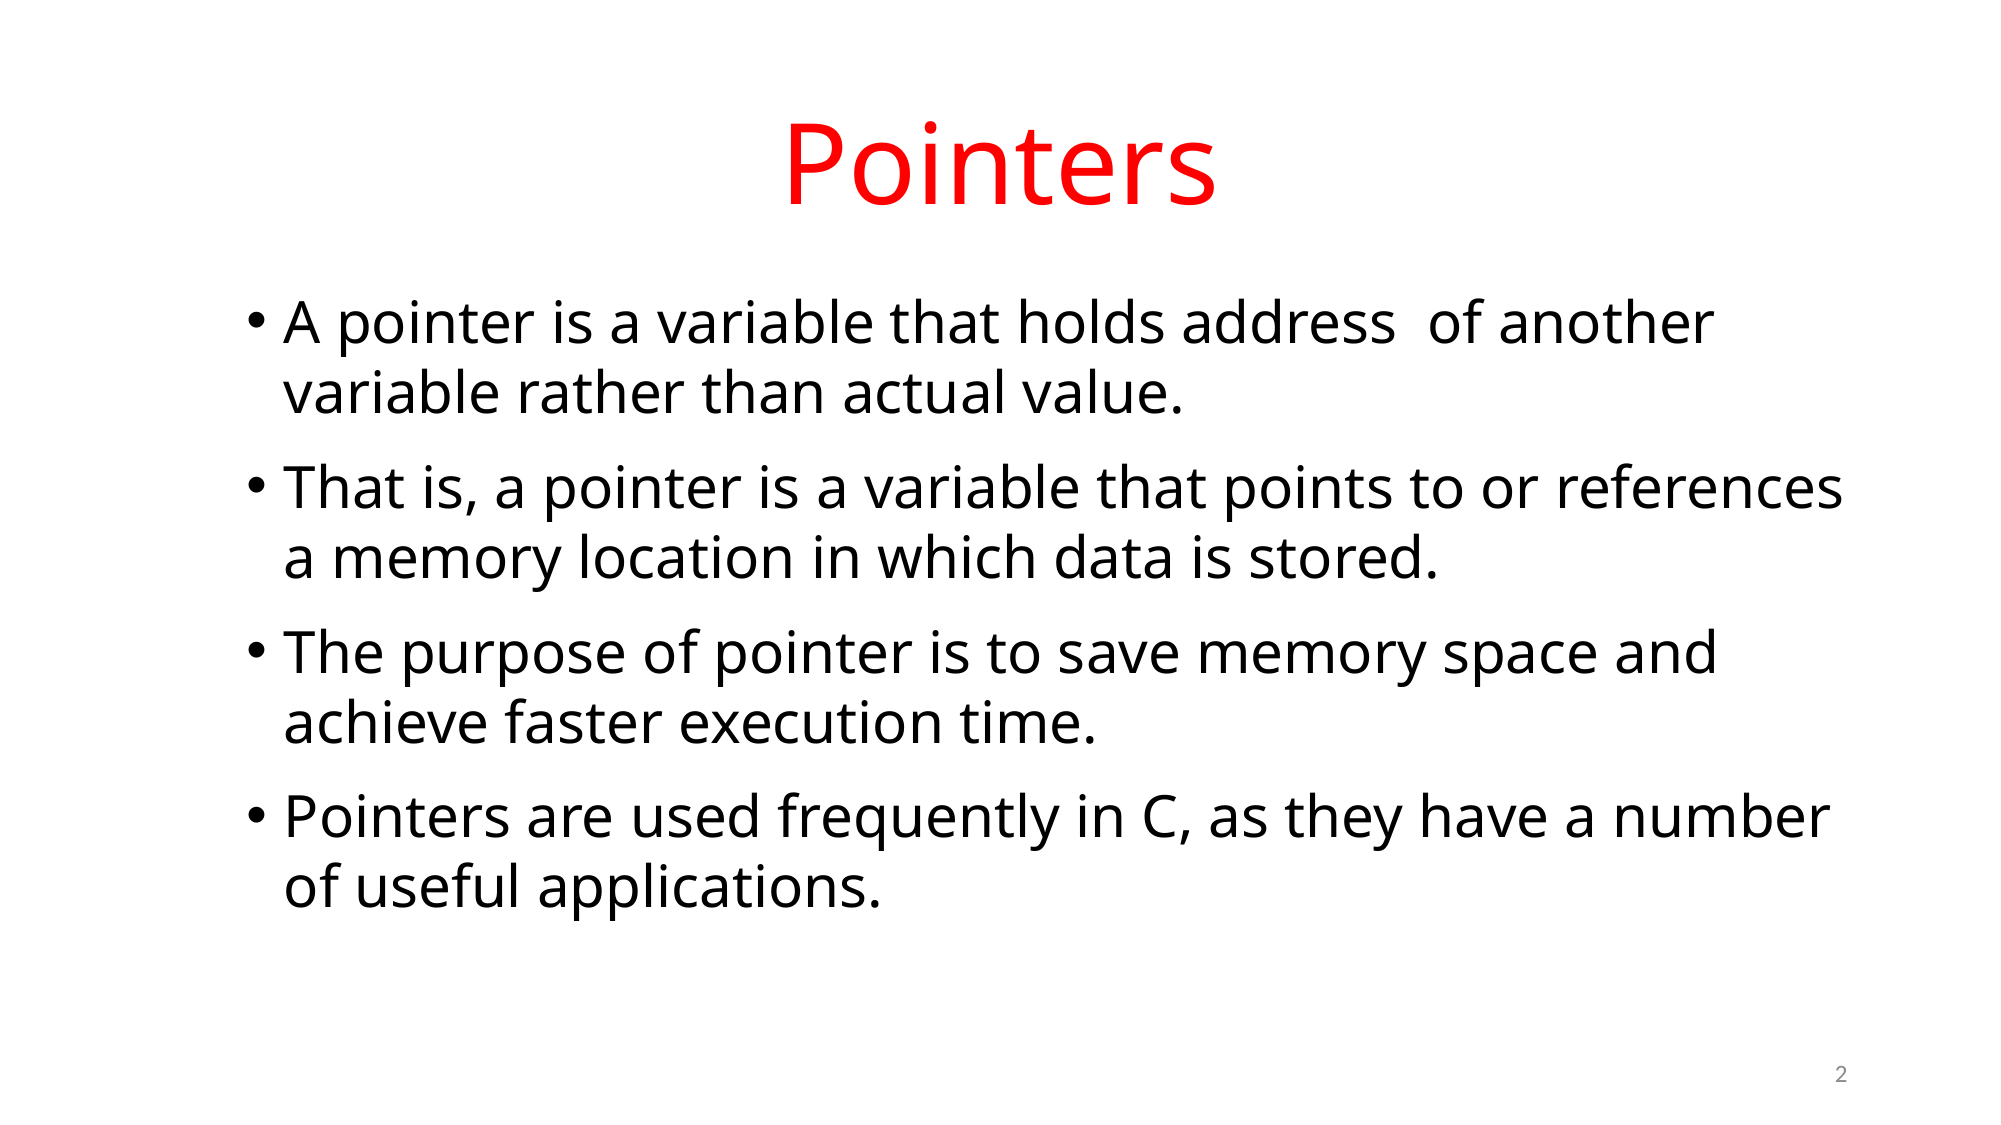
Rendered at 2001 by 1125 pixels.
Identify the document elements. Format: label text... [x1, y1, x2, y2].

slide_number 2 [1412, 1042, 1863, 1103]
title Pointers [137, 59, 1863, 278]
list A pointer is a variable that holds address of another variable rather than actual value. That is, a pointer is a variable that points to or references a memory location in which data is stored. The purpose of pointer is to save memory space and achieve faster execution time. Pointers are used frequently in C, as they have a number of useful applications. [231, 277, 1892, 992]
